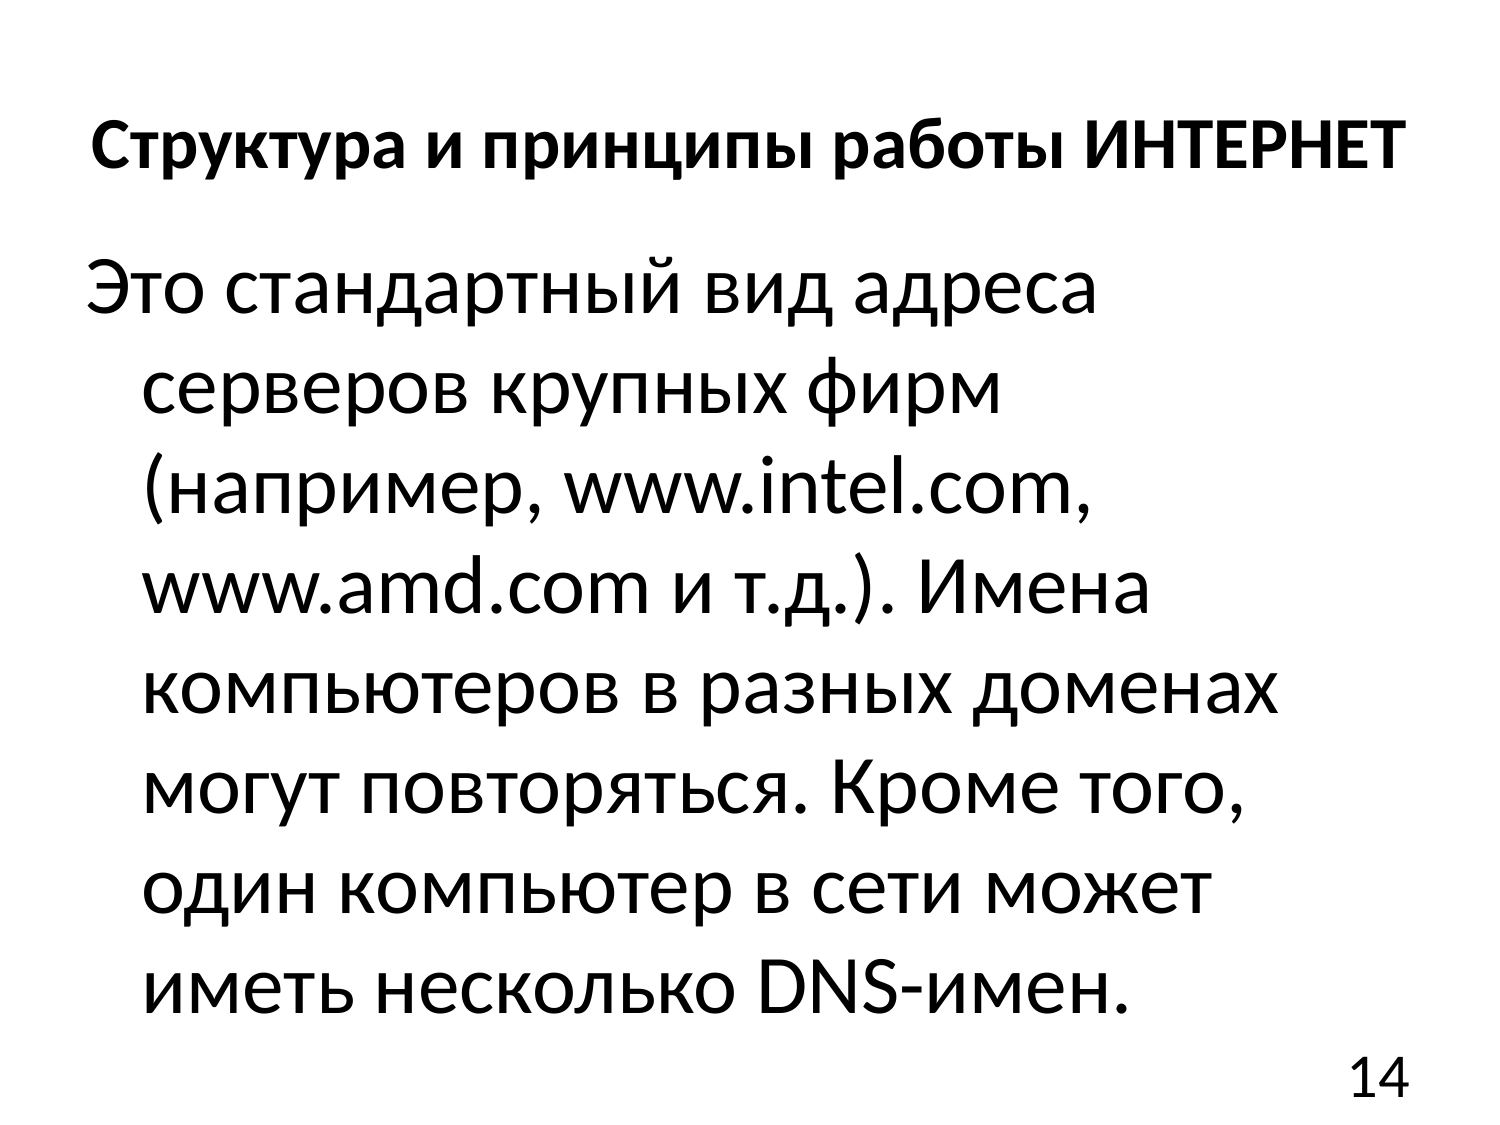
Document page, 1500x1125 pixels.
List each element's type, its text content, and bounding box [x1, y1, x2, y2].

slide_number 14 [1074, 1042, 1425, 1103]
list Это стандартный вид адреса серверов крупных фирм (например, www.intel.com, www.amd.com и т.д.). Имена компьютеров в разных доменах могут повторяться. Кроме того, один компьютер в сети может иметь несколько DNS-имен. [70, 222, 1421, 966]
title Структура и принципы работы ИНТЕРНЕТ [75, 45, 1425, 233]
